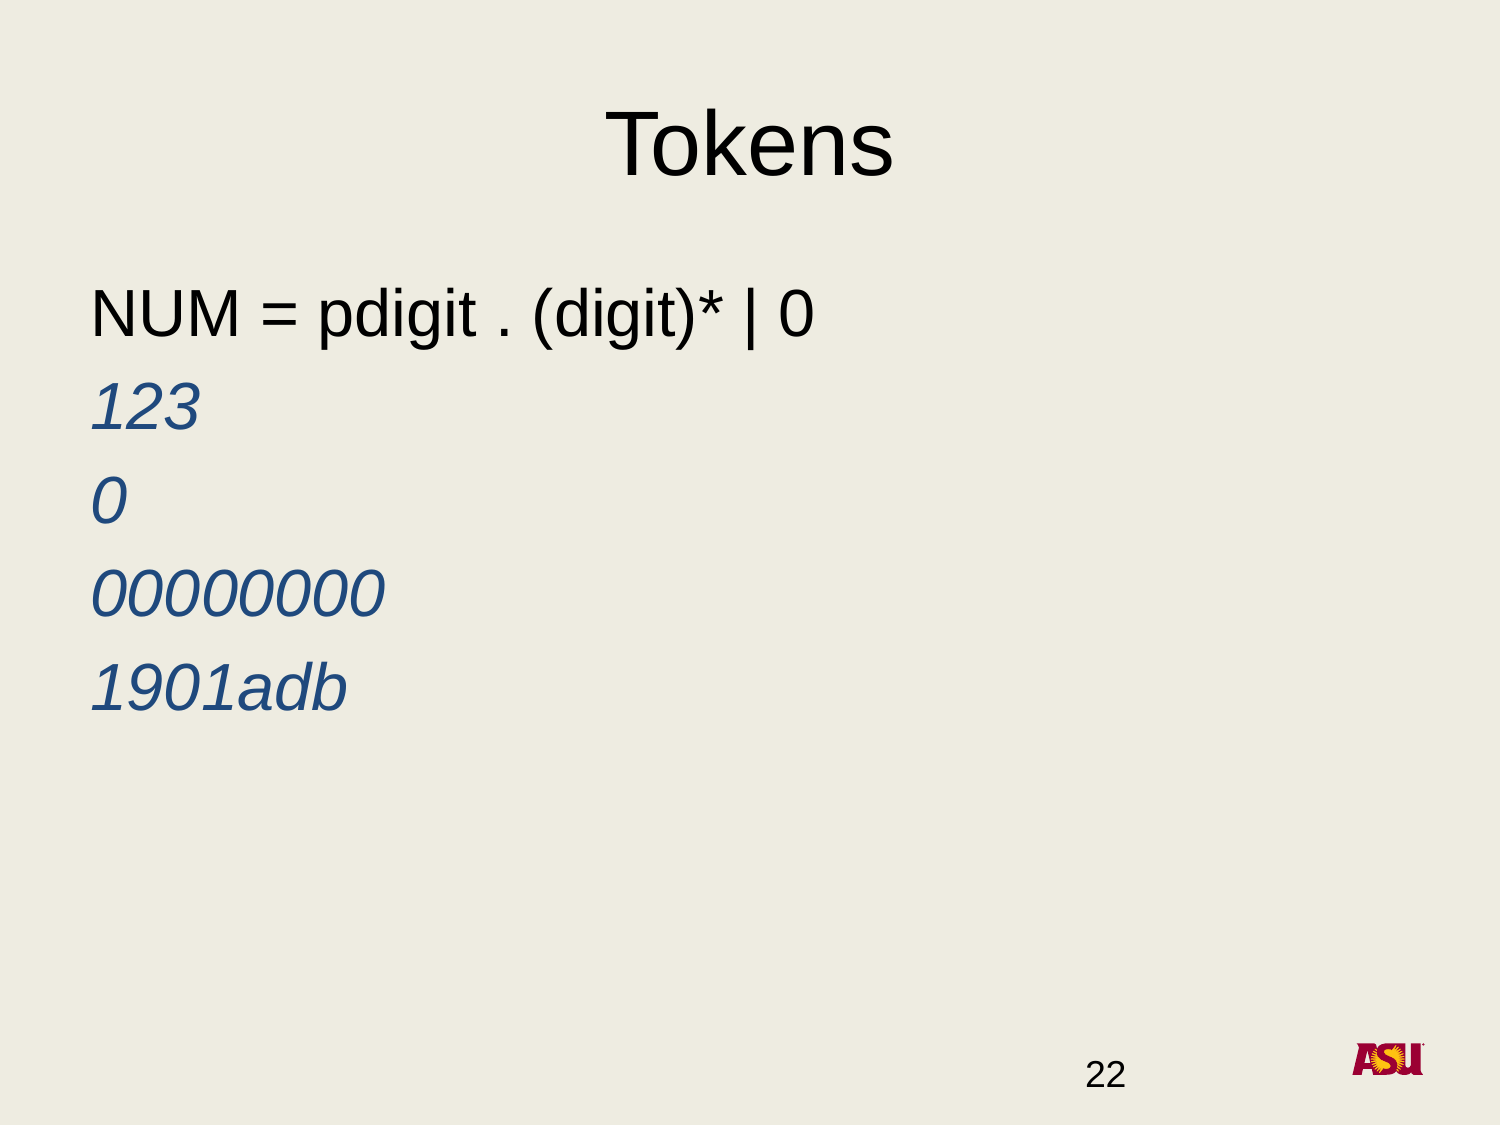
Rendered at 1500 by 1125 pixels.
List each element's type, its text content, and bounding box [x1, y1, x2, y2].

slide_number 22 [1070, 1042, 1421, 1103]
title Tokens [75, 45, 1425, 233]
list NUM = pdigit . (digit)* | 0 123 0 00000000 1901adb [75, 262, 1425, 1005]
